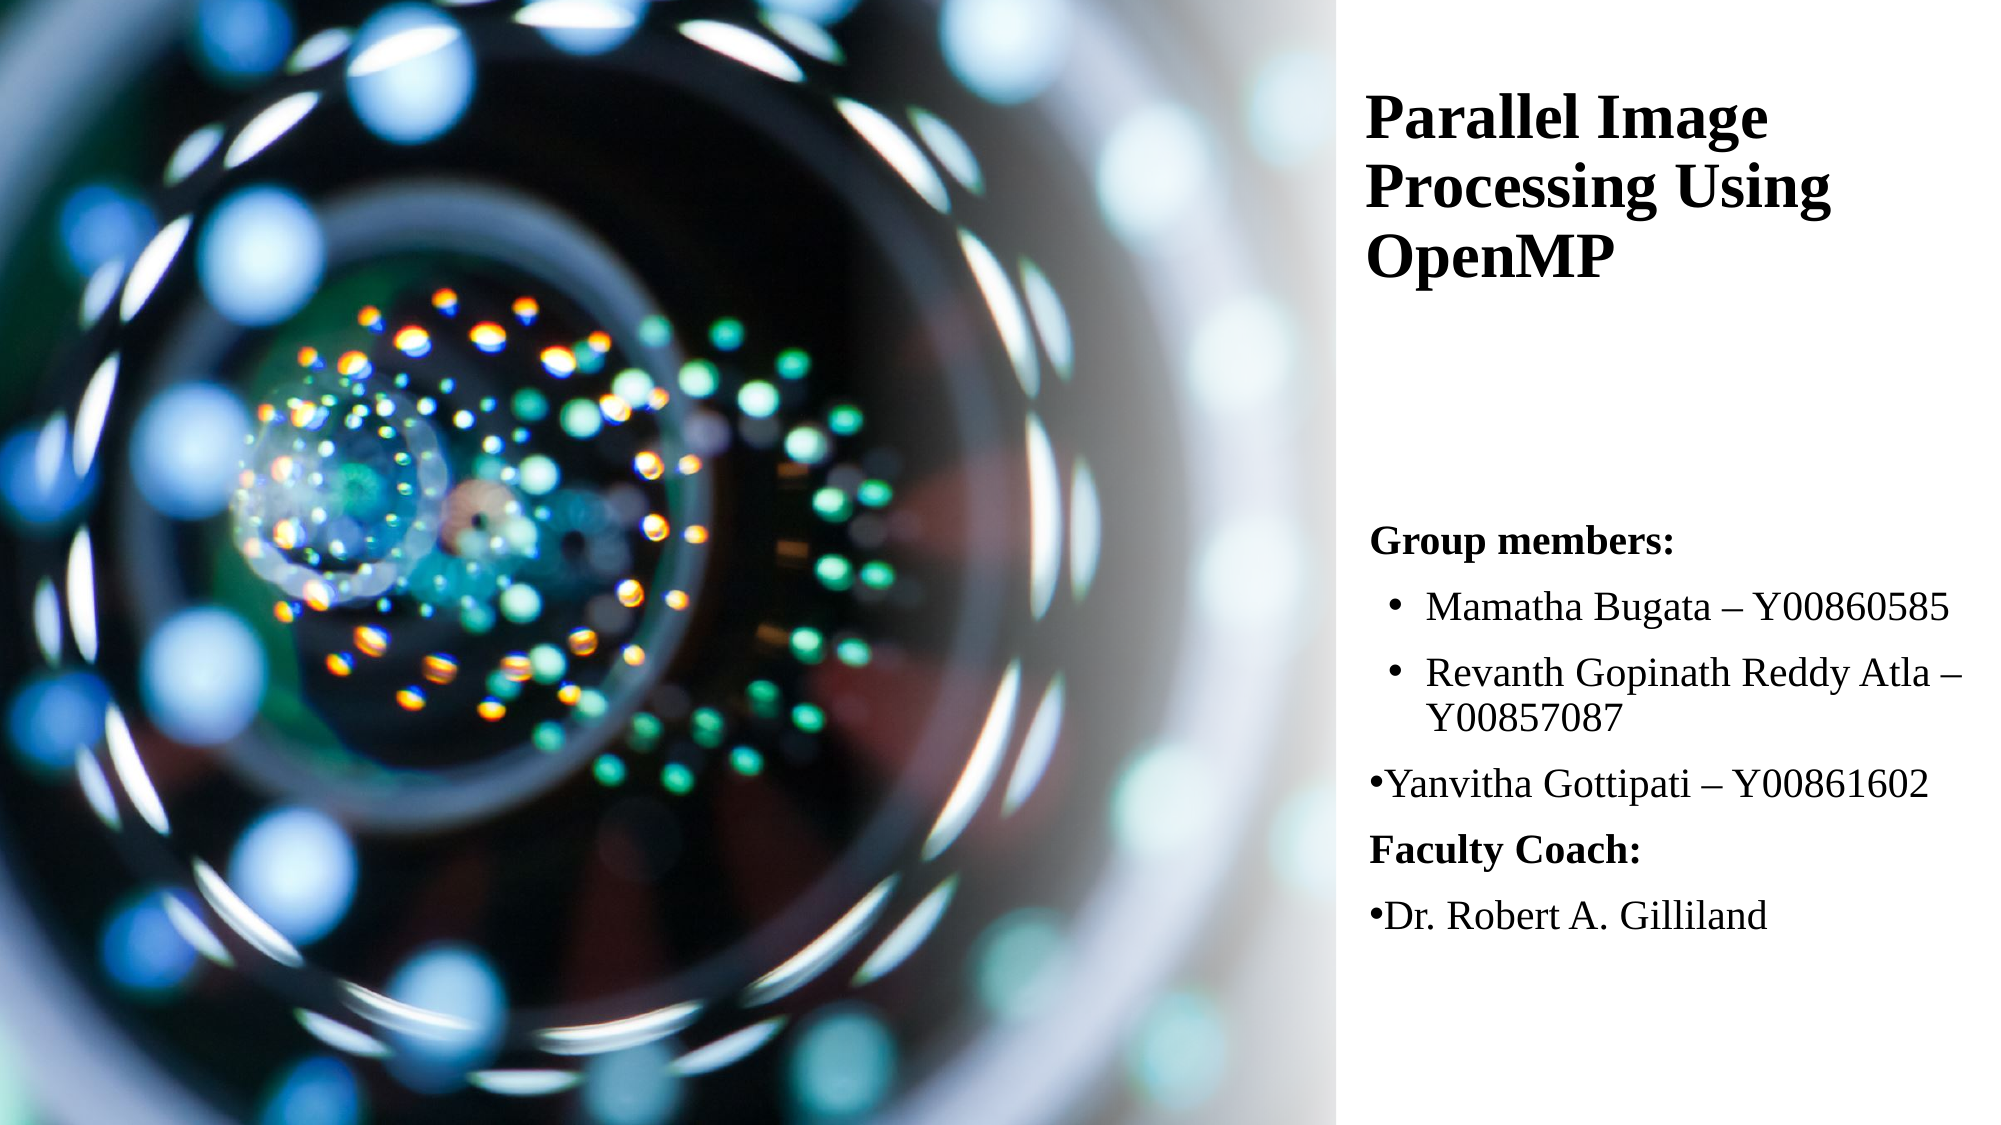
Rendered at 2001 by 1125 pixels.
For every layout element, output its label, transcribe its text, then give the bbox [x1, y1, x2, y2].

picture [0, 0, 1337, 1125]
subtitle Group members: Mamatha Bugata – Y00860585 Revanth Gopinath Reddy Atla – Y00857087 Yanvitha Gottipati – Y00861602 Faculty Coach: Dr. Robert A. Gilliland [1354, 511, 1982, 1125]
text_box [1337, 0, 2000, 1125]
title Parallel Image Processing Using OpenMP [1350, 69, 1978, 382]
